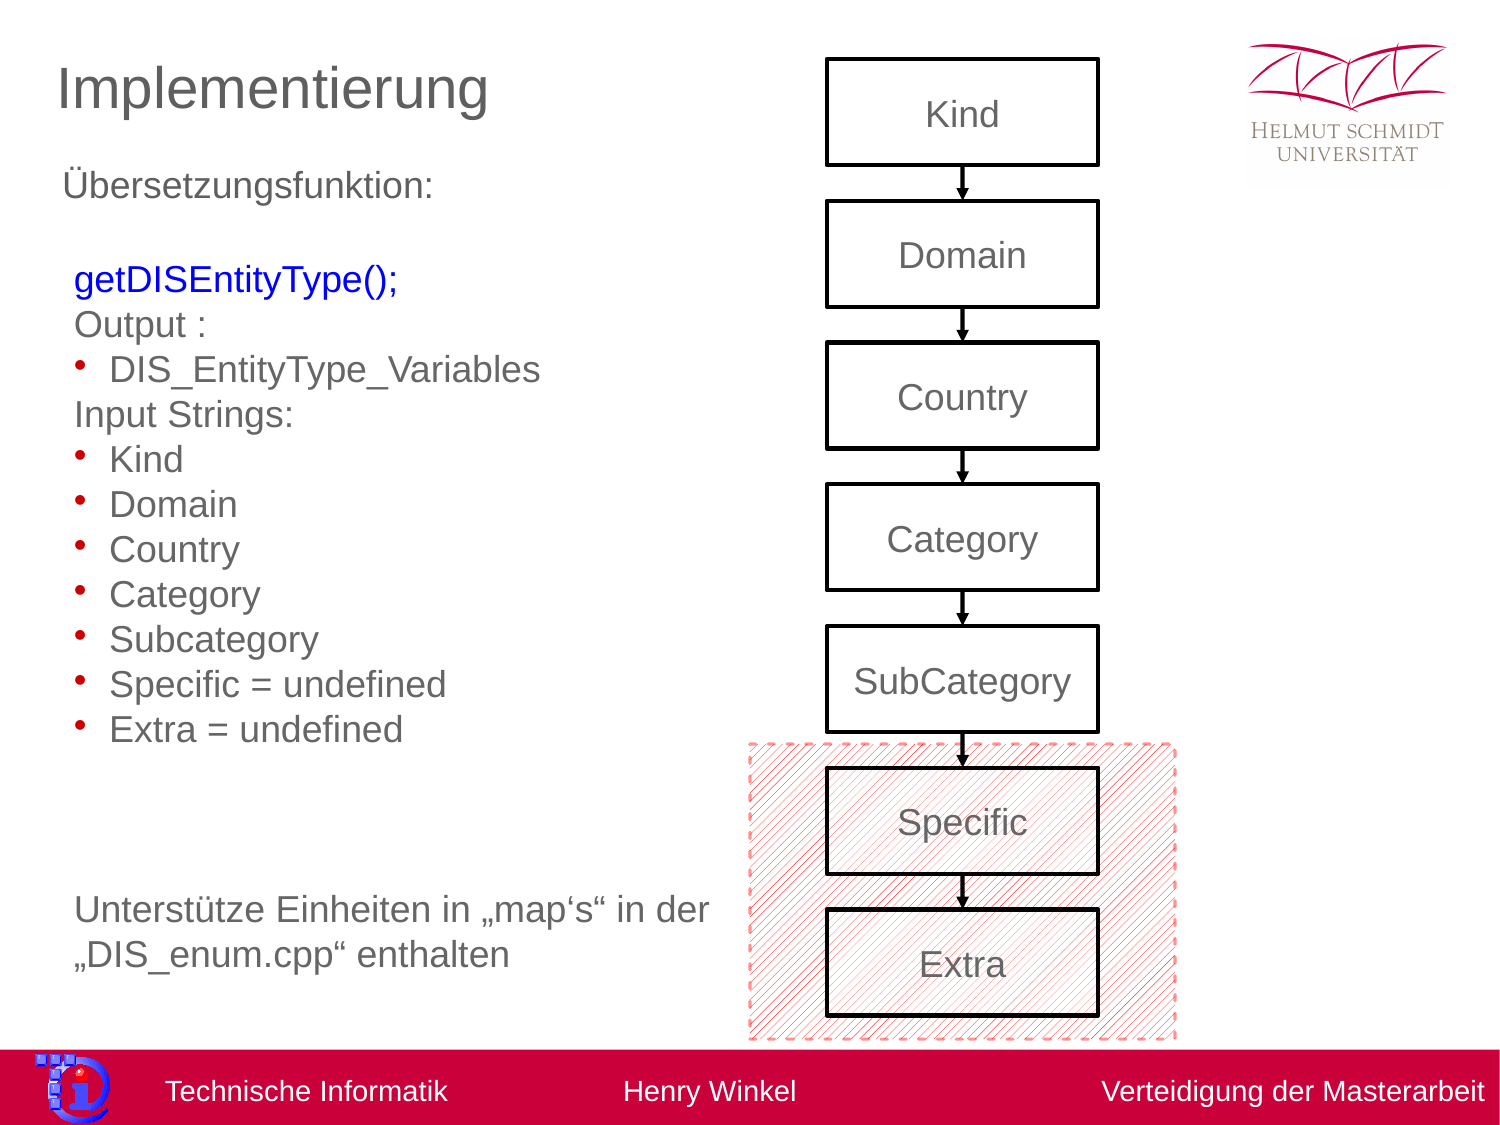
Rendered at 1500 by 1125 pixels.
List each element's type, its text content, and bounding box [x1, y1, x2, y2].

text_box Domain [825, 199, 1100, 309]
text_box [956, 165, 969, 201]
picture [1244, 38, 1451, 189]
text_box getDISEntityType(); Output : DIS_EntityType_Variables Input Strings: Kind Domain Country Category Subcategory Specific = undefined Extra = undefined Unterstütze Einheiten in „map‘s“ in der „DIS_enum.cpp“ enthalten [59, 247, 780, 767]
text_box Übersetzungsfunktion: [47, 153, 579, 217]
text_box Country [825, 340, 1100, 451]
text_box Extra [825, 907, 1100, 1018]
text_box [956, 873, 969, 910]
text_box SubCategory [825, 624, 1100, 734]
text_box Kind [825, 57, 1100, 167]
text_box [956, 590, 969, 626]
text_box Specific [825, 766, 1100, 876]
text_box Category [825, 482, 1100, 592]
text_box Implementierung [41, 42, 1223, 161]
text_box [956, 448, 969, 485]
text_box [956, 732, 969, 768]
text_box [956, 307, 969, 343]
text_box [749, 744, 1175, 1040]
